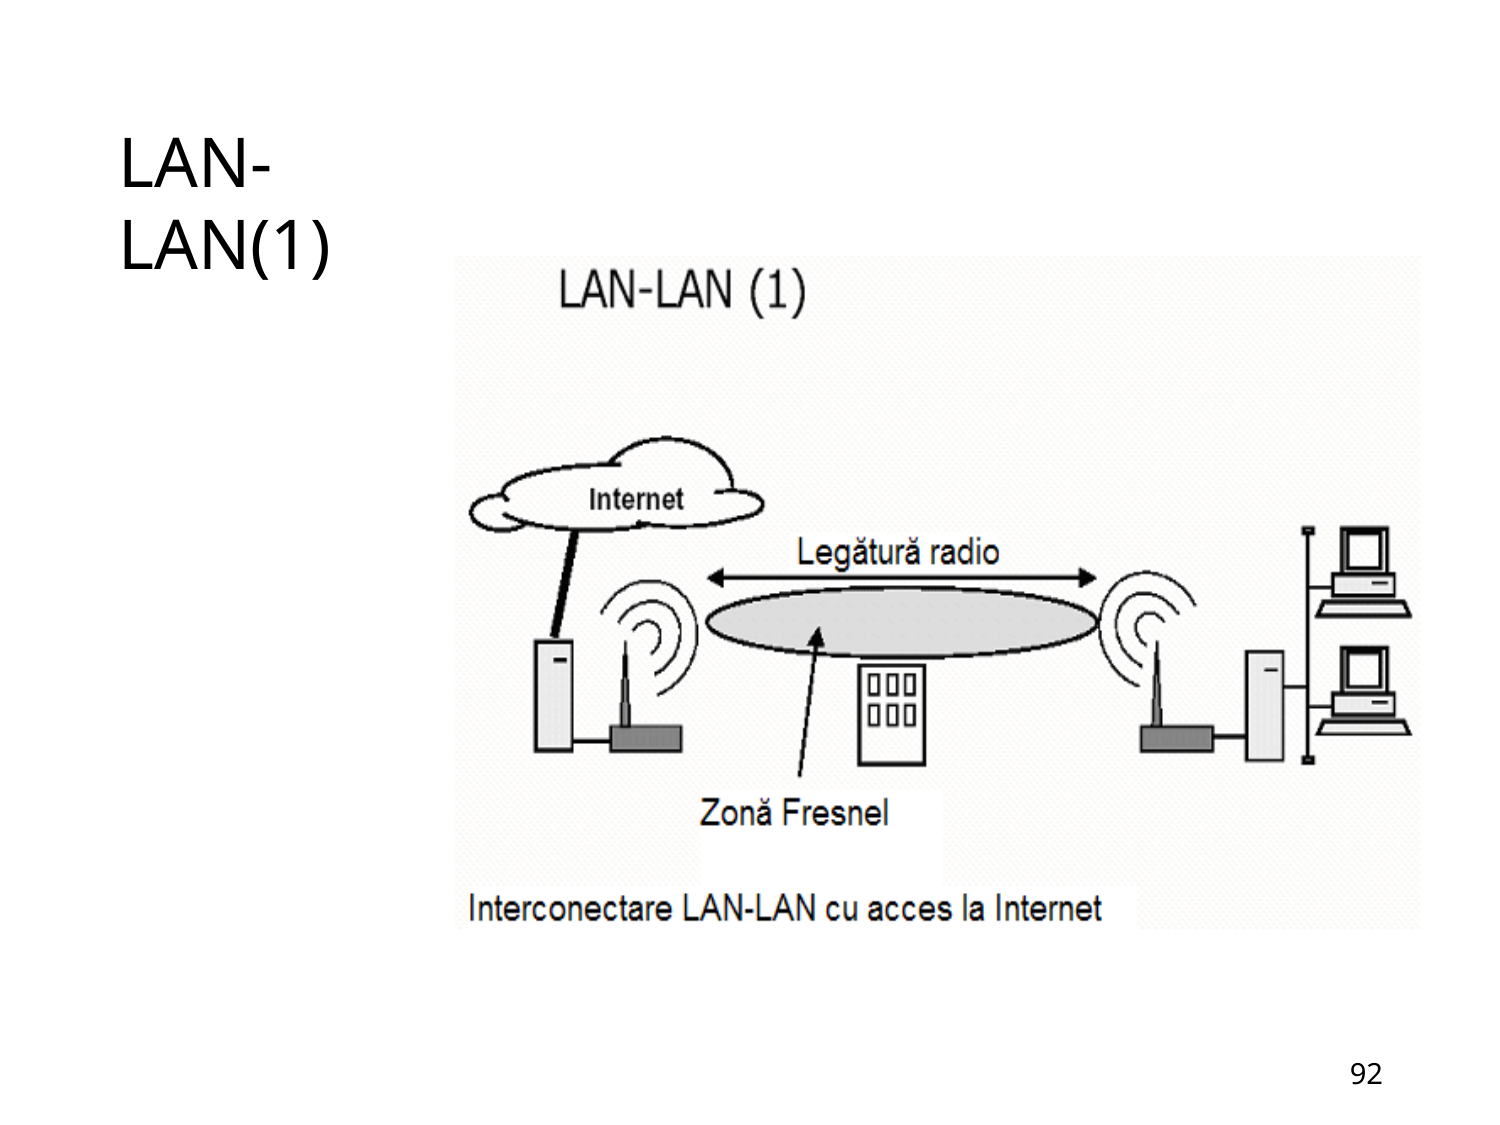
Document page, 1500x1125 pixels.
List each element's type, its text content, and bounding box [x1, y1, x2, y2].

slide_number 57 [1345, 1053, 1387, 1125]
text_box [454, 255, 1421, 929]
title LAN-LAN(1) [116, 116, 441, 307]
